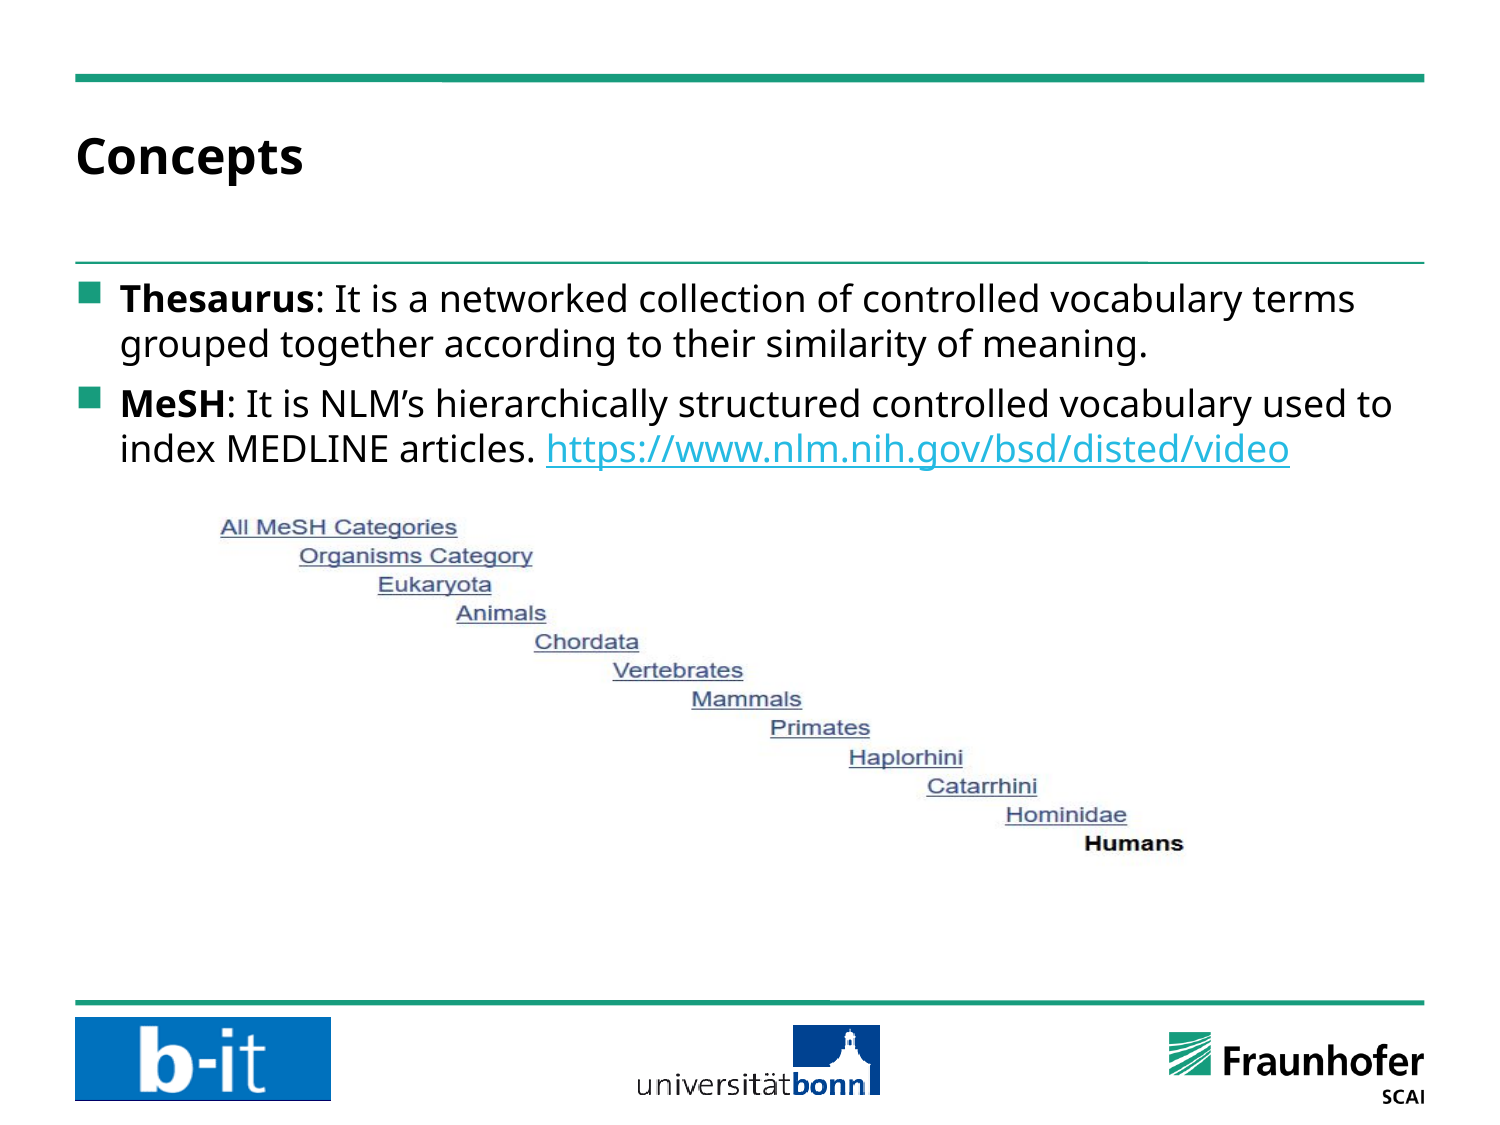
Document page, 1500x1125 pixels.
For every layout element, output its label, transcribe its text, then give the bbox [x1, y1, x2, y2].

picture [174, 499, 1413, 901]
list Thesaurus: It is a networked collection of controlled vocabulary terms grouped together according to their similarity of meaning. MeSH: It is NLM’s hierarchically structured controlled vocabulary used to index MEDLINE articles. https://www.nlm.nih.gov/bsd/disted/video [75, 275, 1425, 963]
picture [1169, 1032, 1424, 1104]
title Concepts [75, 125, 1424, 275]
picture [74, 1017, 331, 1102]
picture [637, 1006, 880, 1112]
